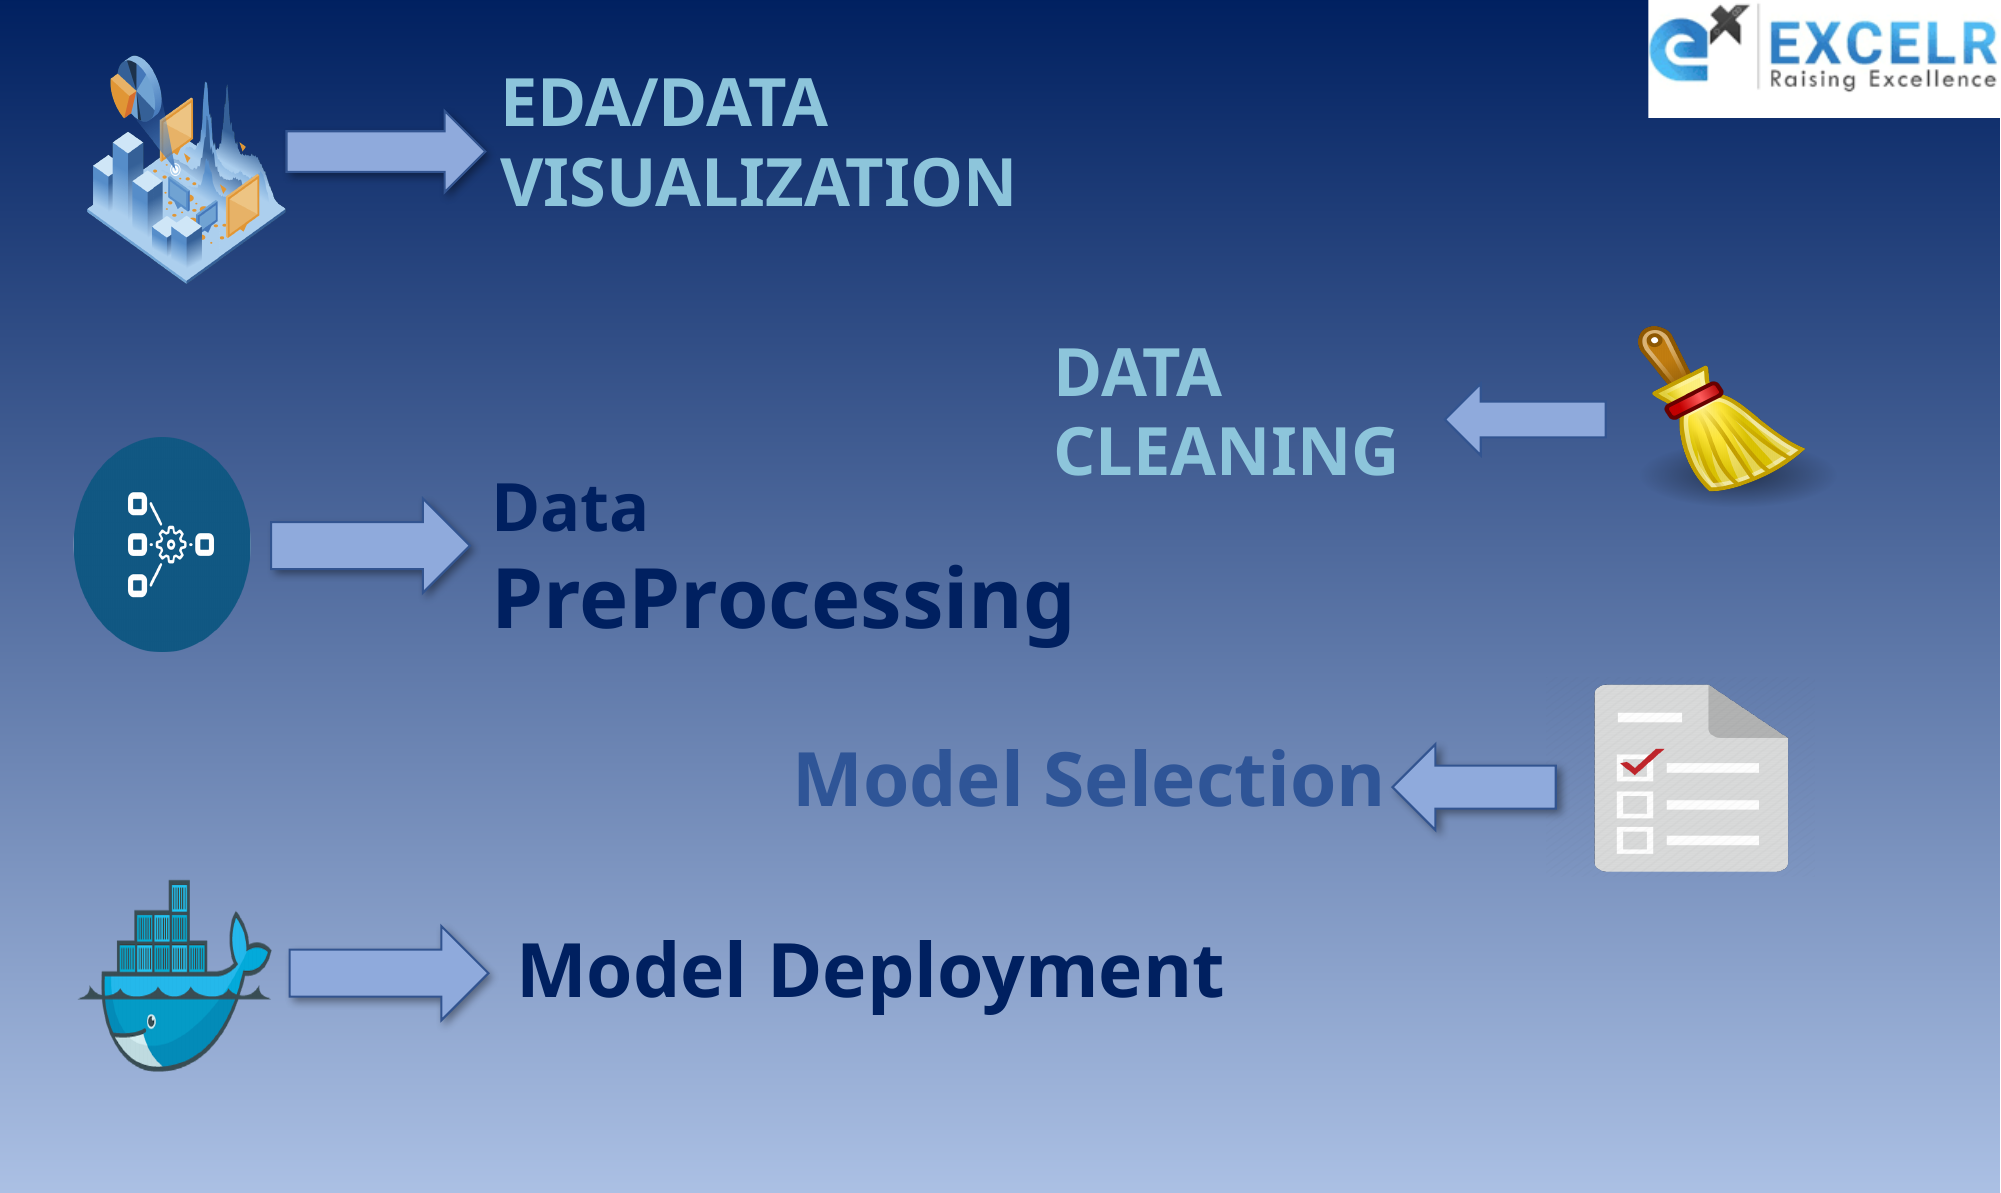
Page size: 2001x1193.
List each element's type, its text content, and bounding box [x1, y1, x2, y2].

text_box Data PreProcessing [476, 457, 1221, 653]
picture [1638, 326, 1838, 508]
picture [1648, 0, 2000, 118]
picture [68, 866, 286, 1081]
text_box DATA CLEANING [1038, 321, 1547, 497]
text_box [1443, 381, 1607, 458]
picture [87, 55, 286, 284]
text_box [288, 923, 490, 1023]
text_box EDA/DATA VISUALIZATION [485, 52, 1319, 227]
picture [44, 437, 280, 652]
picture [1546, 677, 1815, 877]
text_box [280, 496, 472, 596]
text_box [286, 108, 485, 195]
text_box Model Selection [777, 724, 1546, 830]
text_box Model Deployment [501, 914, 1393, 1020]
